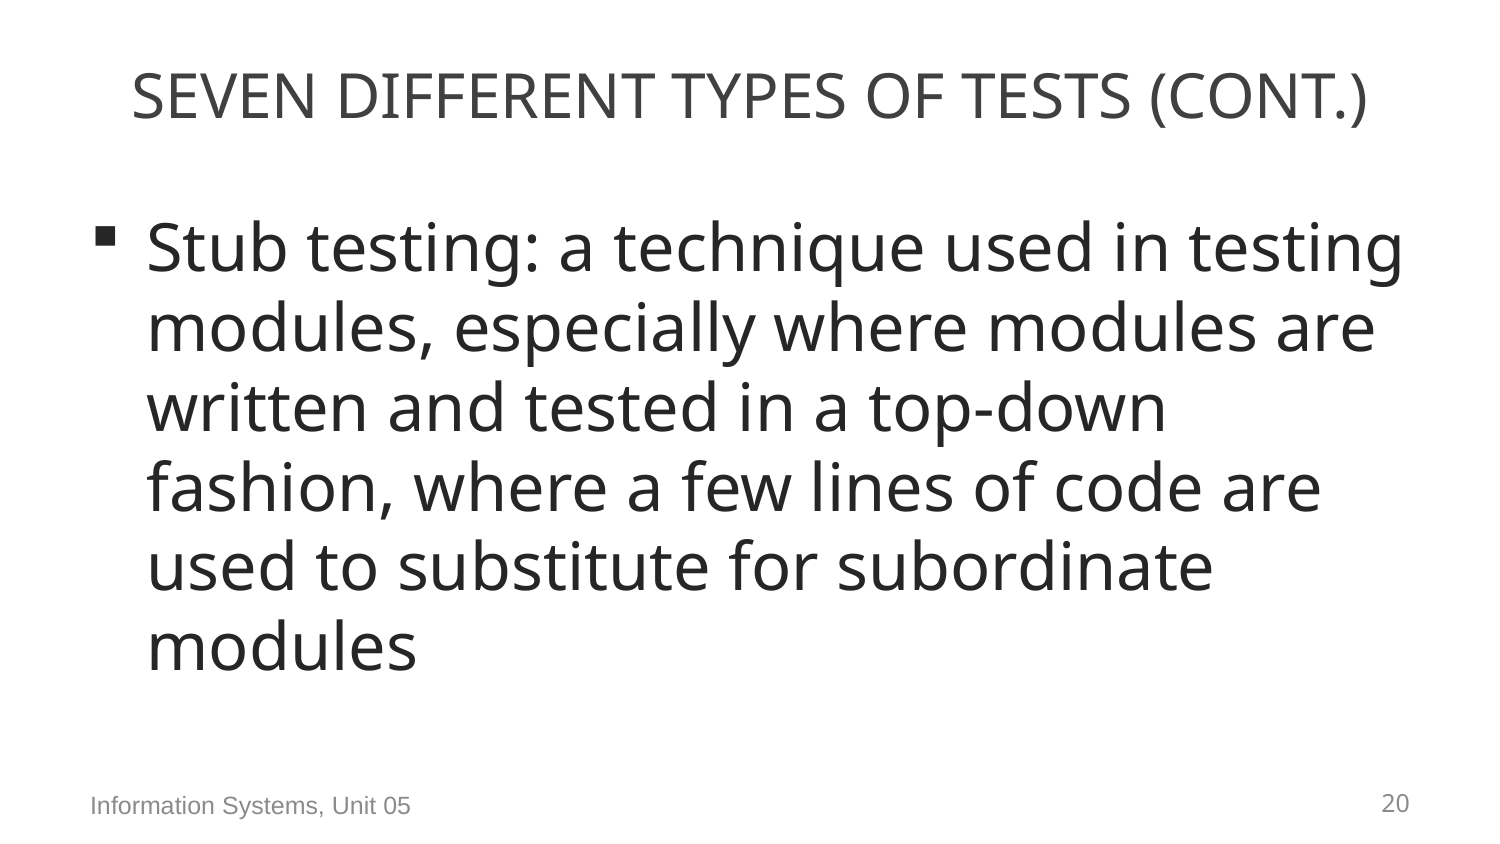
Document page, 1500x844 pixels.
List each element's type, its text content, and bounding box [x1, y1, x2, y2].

slide_number Information Systems, Unit 05 [75, 782, 513, 827]
slide_number 19 [1074, 782, 1425, 827]
list Stub testing: a technique used in testing modules, especially where modules are written and tested in a top-down fashion, where a few lines of code are used to substitute for subordinate modules [75, 196, 1425, 754]
title Seven Different Types of Tests (Cont.) [75, 23, 1425, 164]
